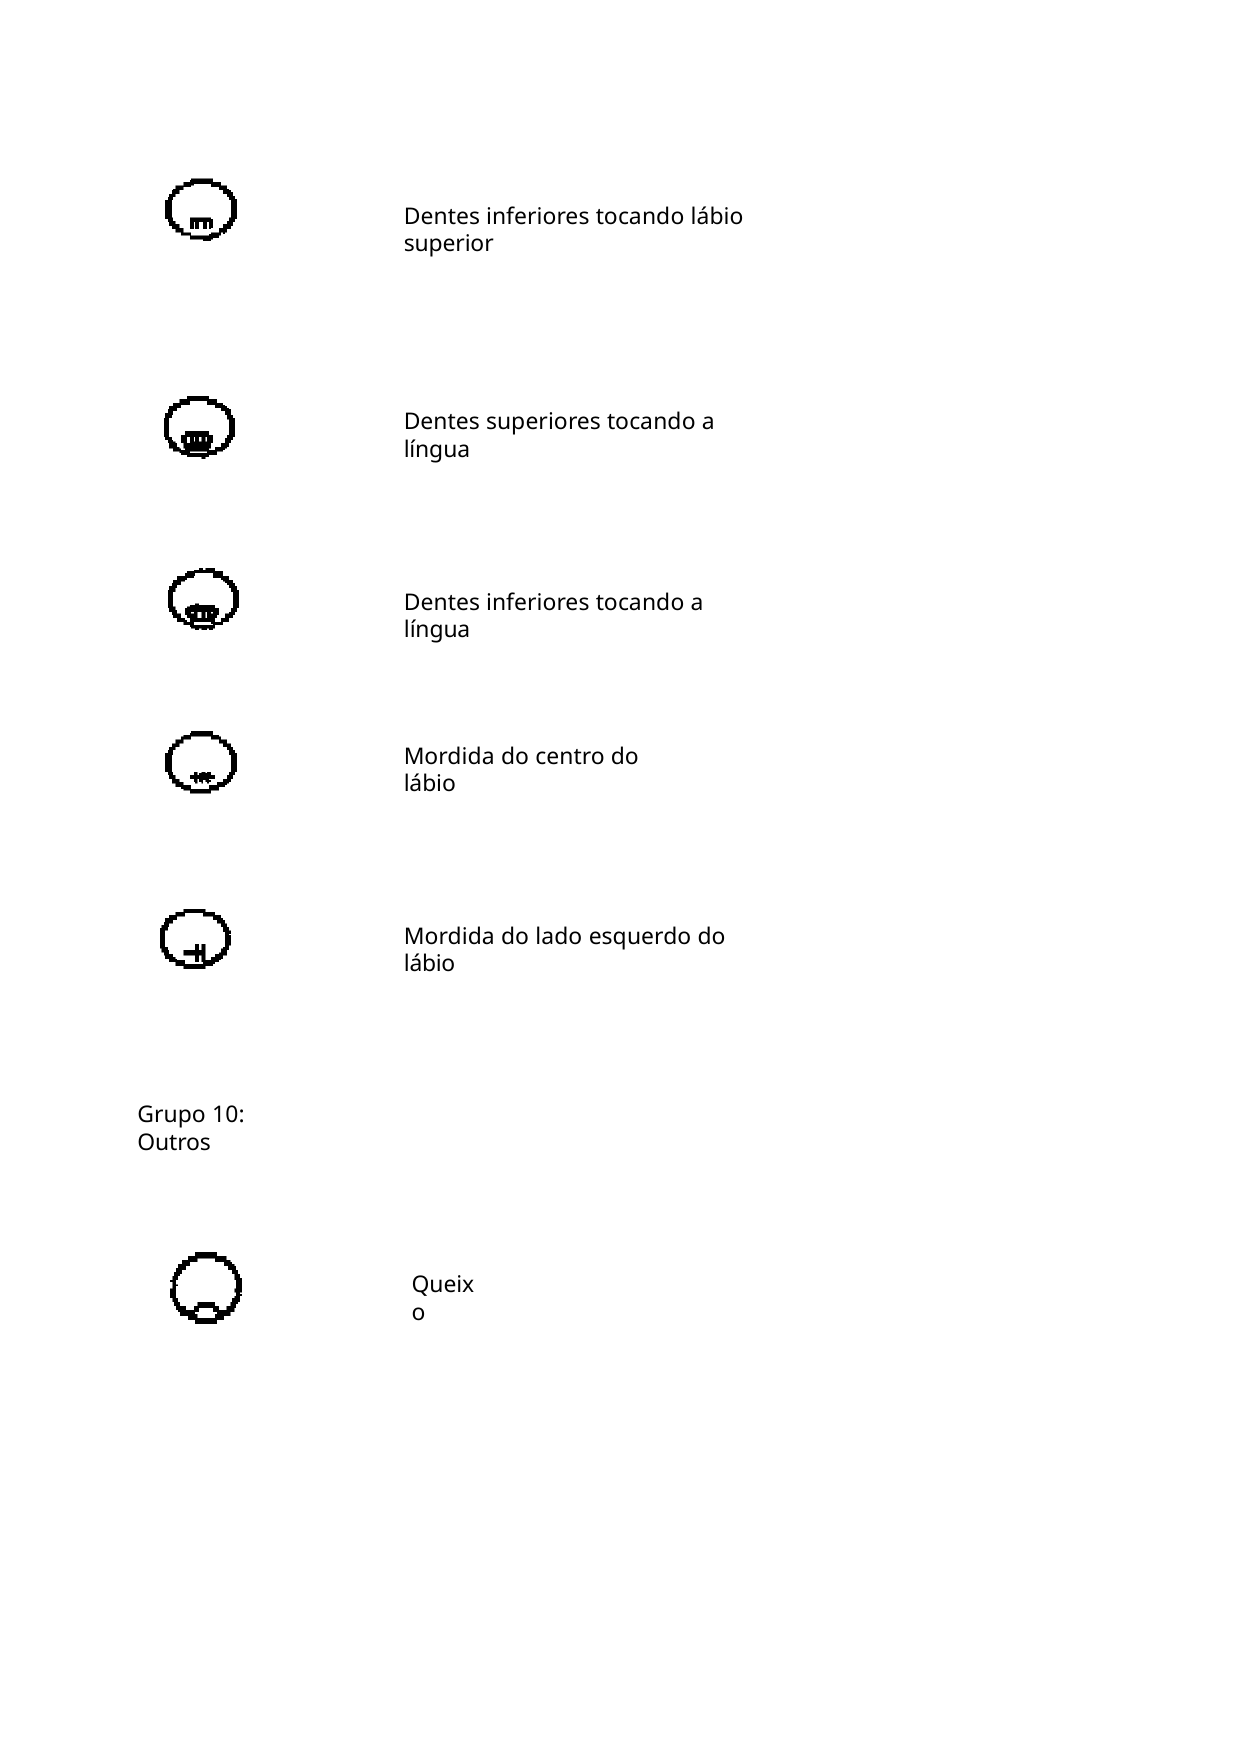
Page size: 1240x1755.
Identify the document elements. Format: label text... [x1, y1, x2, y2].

picture [153, 1243, 256, 1326]
text_box Mordida do centro do lábio [401, 739, 678, 797]
picture [139, 171, 279, 974]
text_box Mordida do lado esquerdo do lábio [401, 919, 760, 977]
text_box Dentes superiores tocando a língua [401, 405, 769, 462]
text_box Queixo [409, 1267, 487, 1325]
text_box Grupo 10: Outros [135, 1098, 318, 1155]
text_box Dentes inferiores tocando a língua [401, 585, 757, 643]
text_box Dentes inferiores tocando lábio superior [401, 199, 813, 257]
